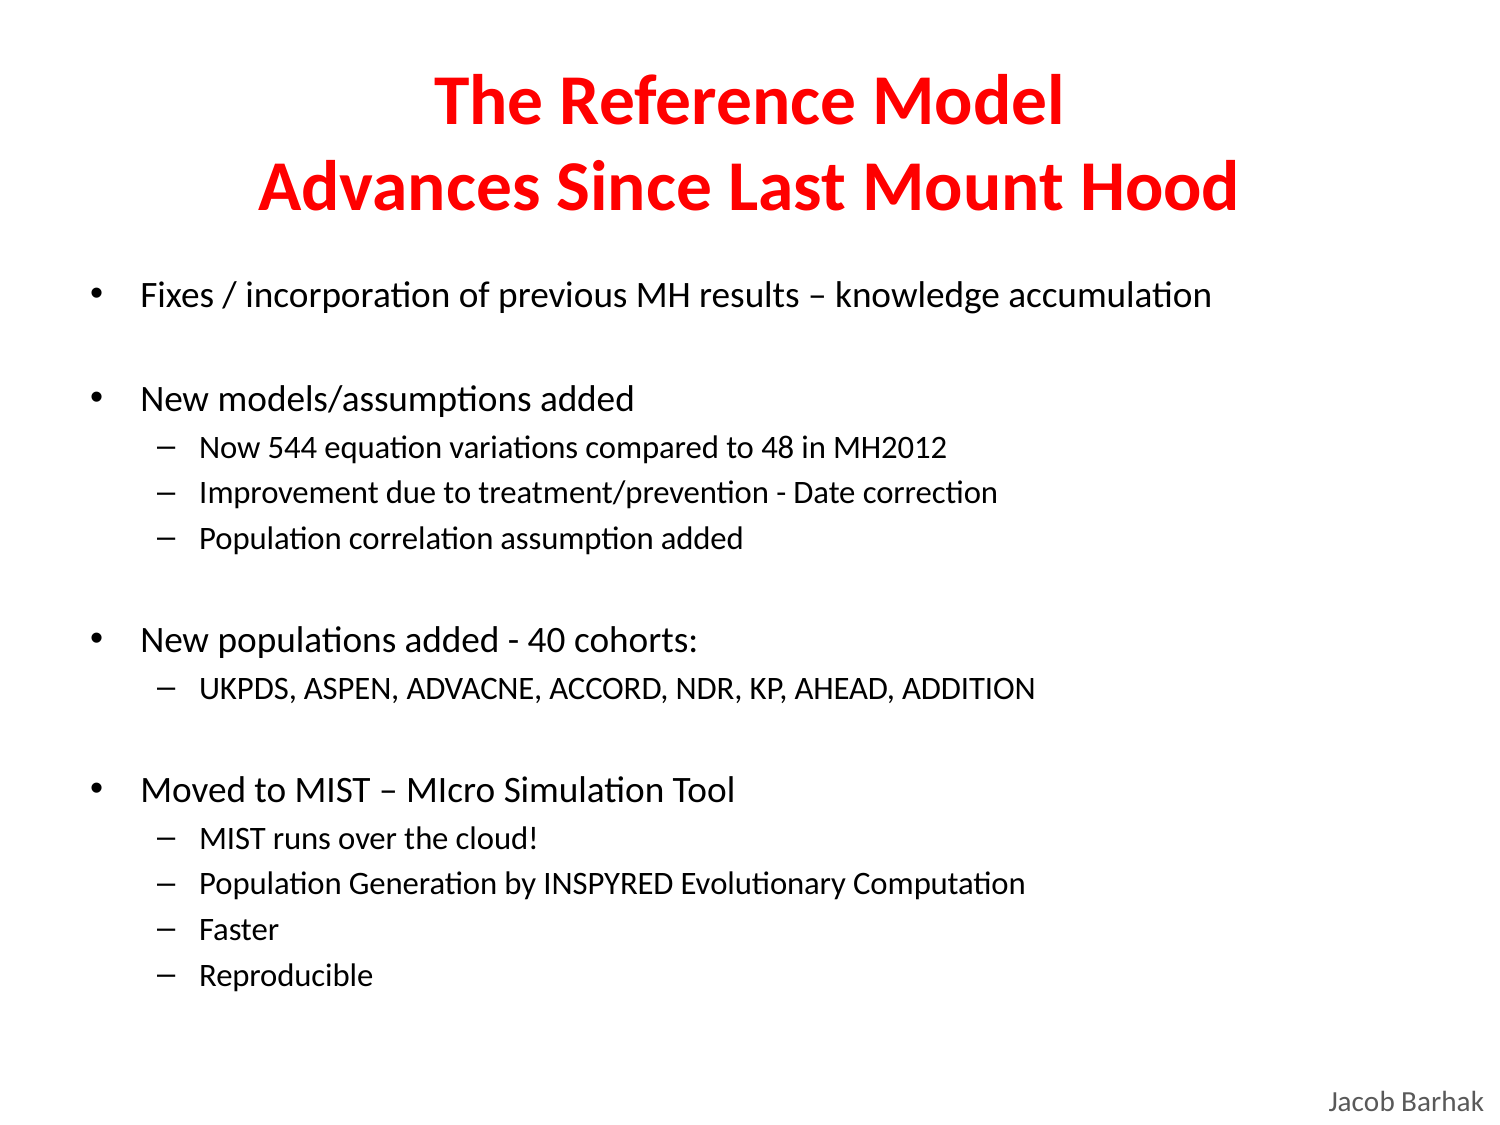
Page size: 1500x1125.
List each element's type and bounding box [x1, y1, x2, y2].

list [75, 262, 1425, 1005]
title [75, 45, 1425, 233]
